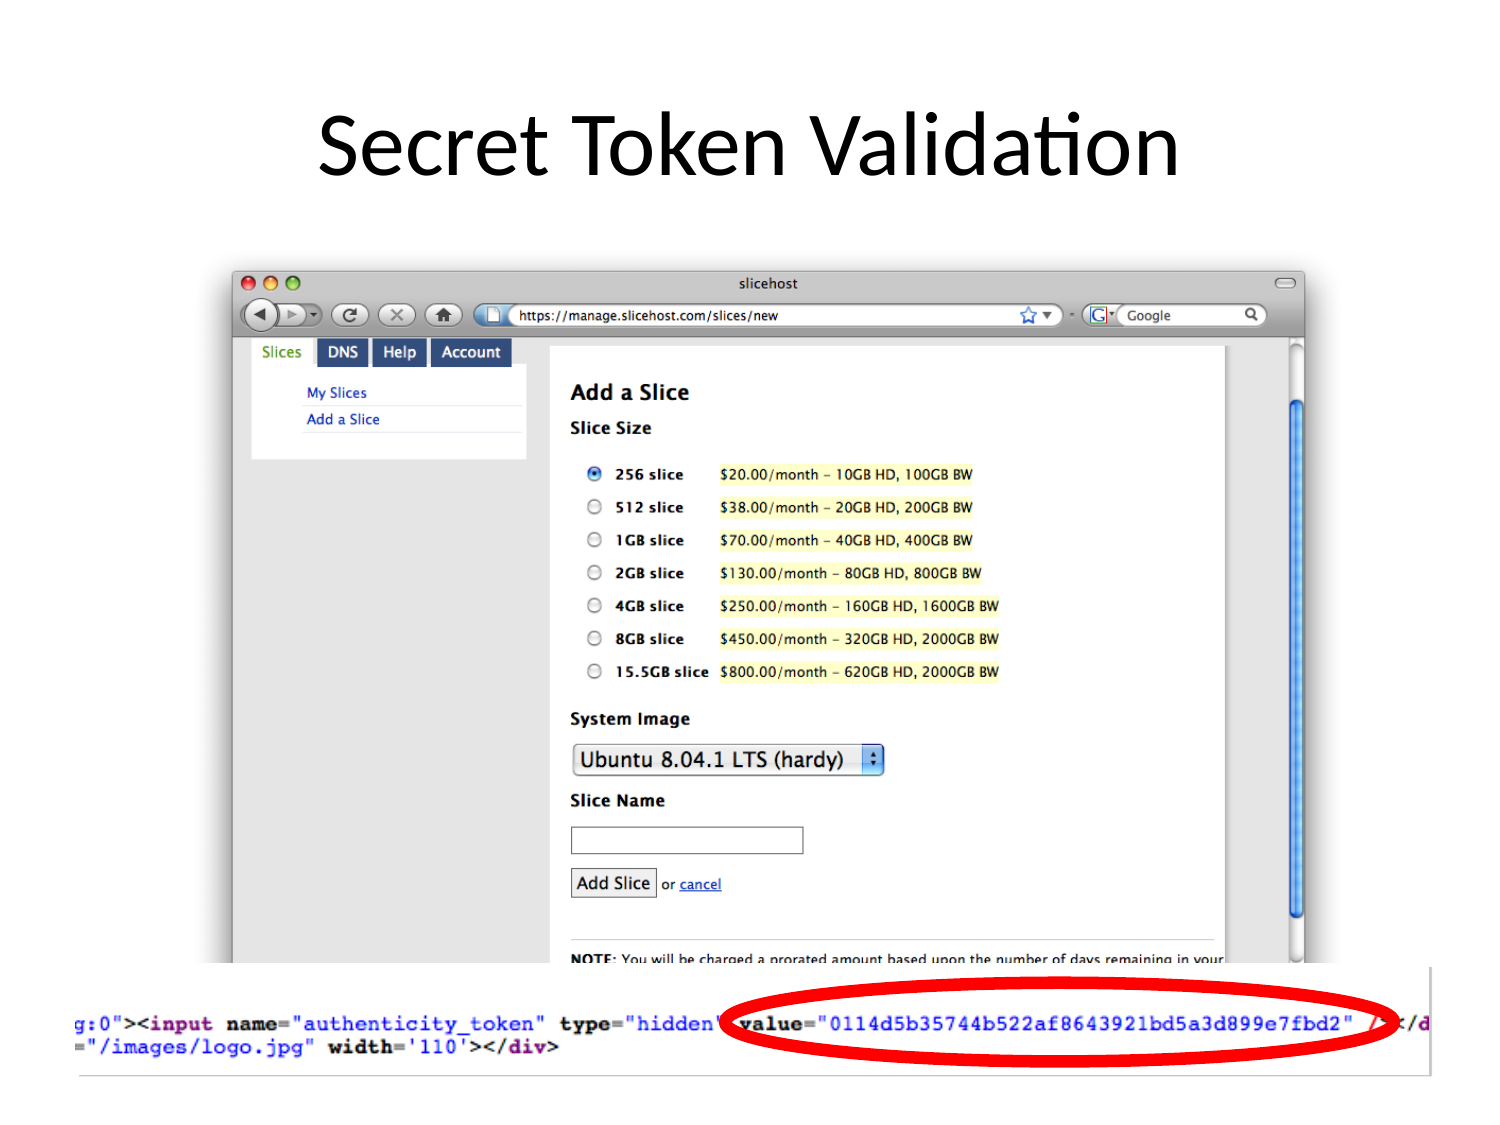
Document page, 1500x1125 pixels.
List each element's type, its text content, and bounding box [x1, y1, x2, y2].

title Secret Token Validation [75, 45, 1425, 233]
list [74, 245, 1463, 1076]
picture [74, 962, 1430, 1076]
